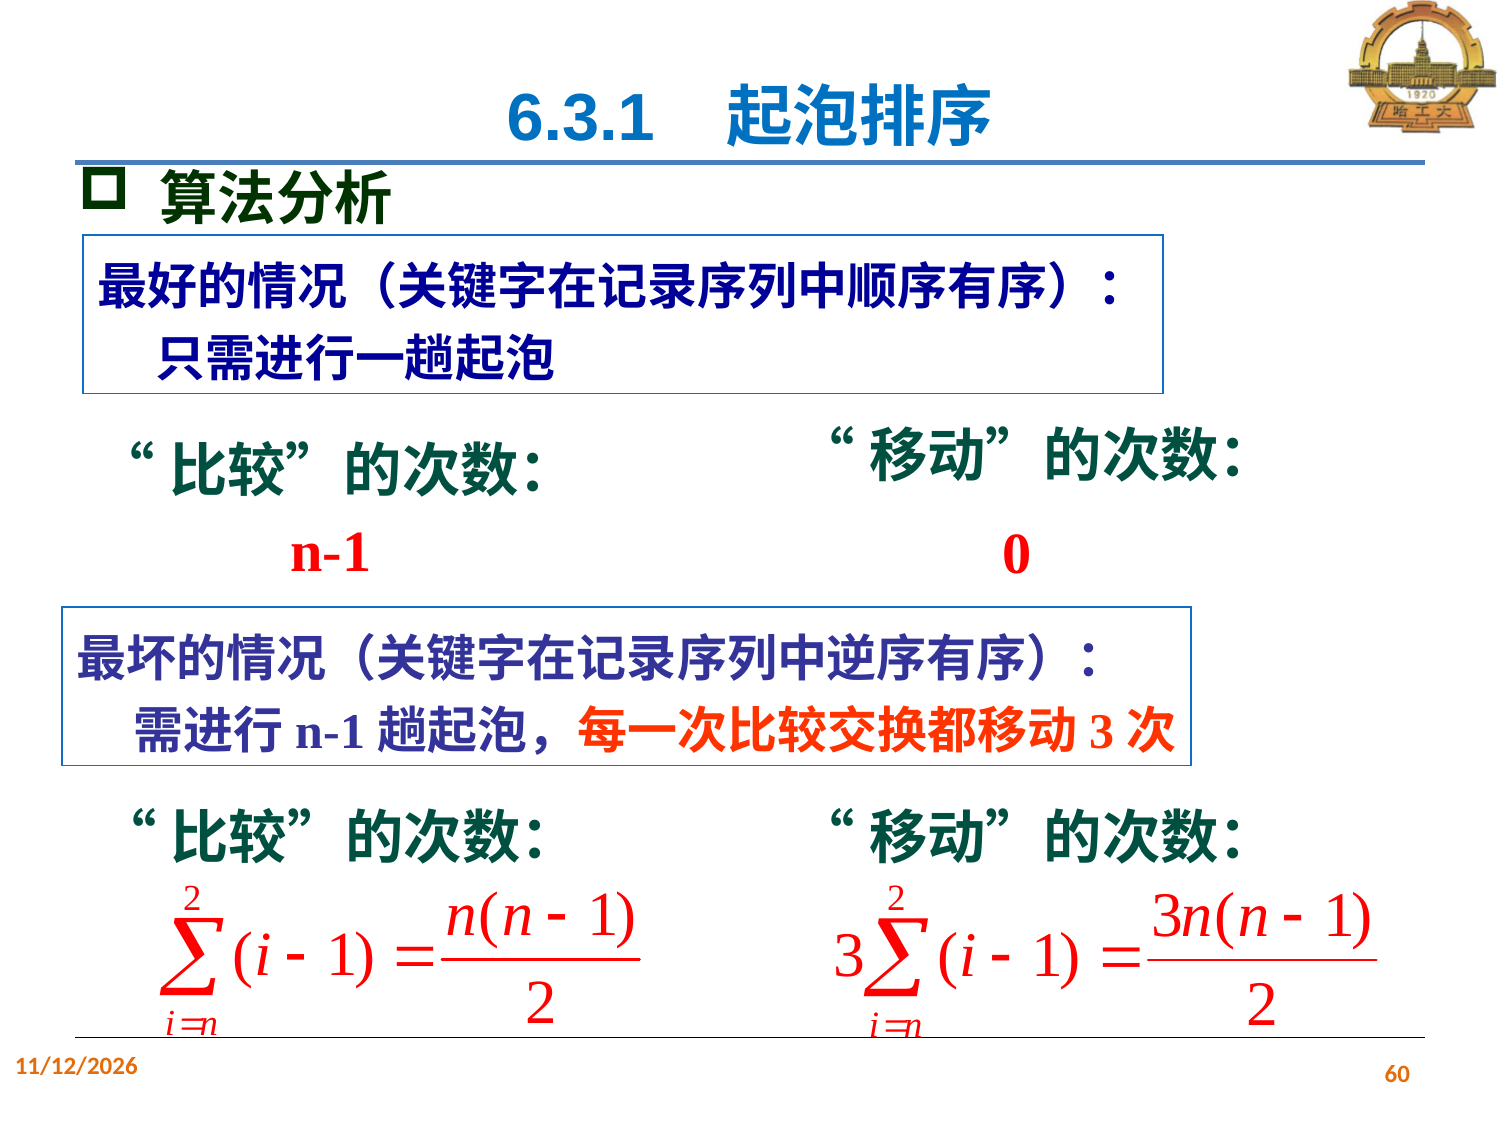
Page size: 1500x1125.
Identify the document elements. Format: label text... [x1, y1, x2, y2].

text_box 算法分析 [63, 153, 468, 239]
text_box n-1 [275, 505, 387, 591]
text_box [149, 869, 651, 1049]
text_box 最好的情况（关键字在记录序列中顺序有序）： 只需进行一趟起泡 [83, 234, 1163, 394]
picture [1340, 0, 1500, 138]
text_box 最坏的情况（关键字在记录序列中逆序有序）： 需进行n-1趟起泡，每一次比较交换都移动3次 [62, 606, 1192, 766]
text_box “比较”的次数： [82, 426, 592, 511]
slide_number 60 [1074, 1043, 1425, 1103]
text_box “移动”的次数： [782, 411, 1292, 496]
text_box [824, 869, 1388, 1051]
text_box “比较”的次数： [83, 792, 594, 878]
title 6.3.1 起泡排序 [75, 0, 1425, 188]
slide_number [0, 1042, 350, 1103]
text_box “移动”的次数： [782, 792, 1292, 878]
text_box 0 [987, 508, 1047, 593]
